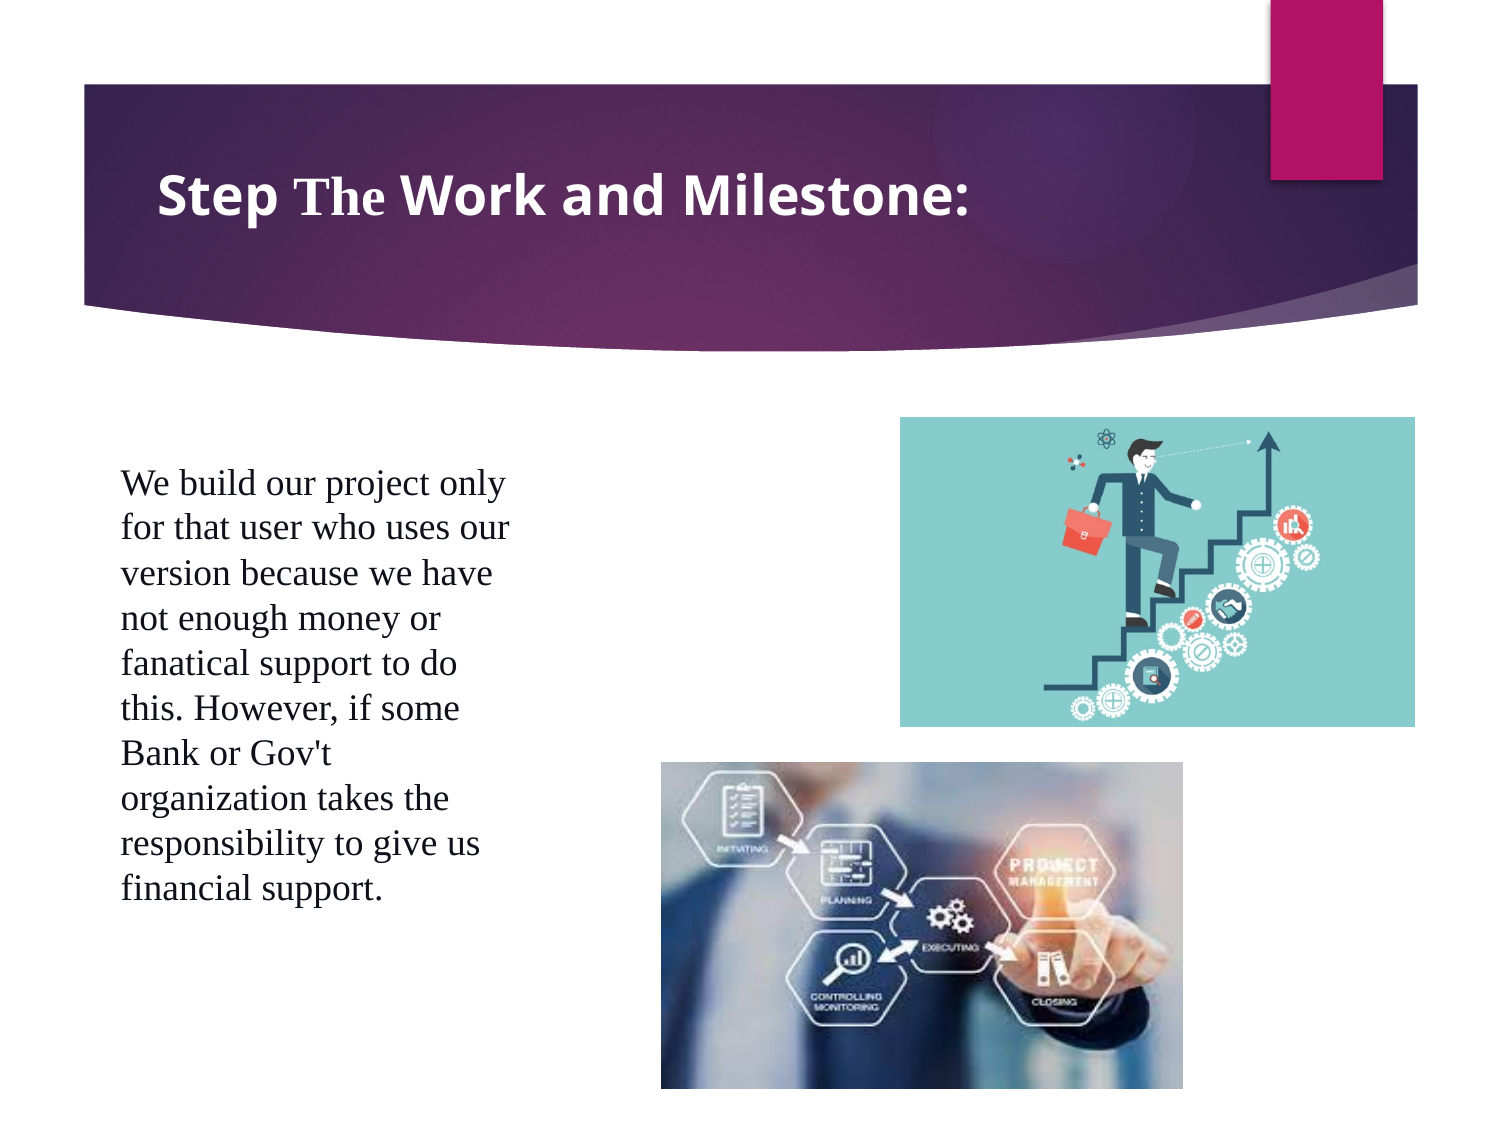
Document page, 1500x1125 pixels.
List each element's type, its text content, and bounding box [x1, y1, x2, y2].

picture [899, 417, 1415, 728]
title Step The Work and Milestone: [142, 152, 1183, 269]
list We build our project only for that user who uses our version because we have not enough money or fanatical support to do this. However, if some Bank or Gov't organization takes the responsibility to give us financial support. [87, 450, 538, 1125]
picture [661, 762, 1183, 1089]
